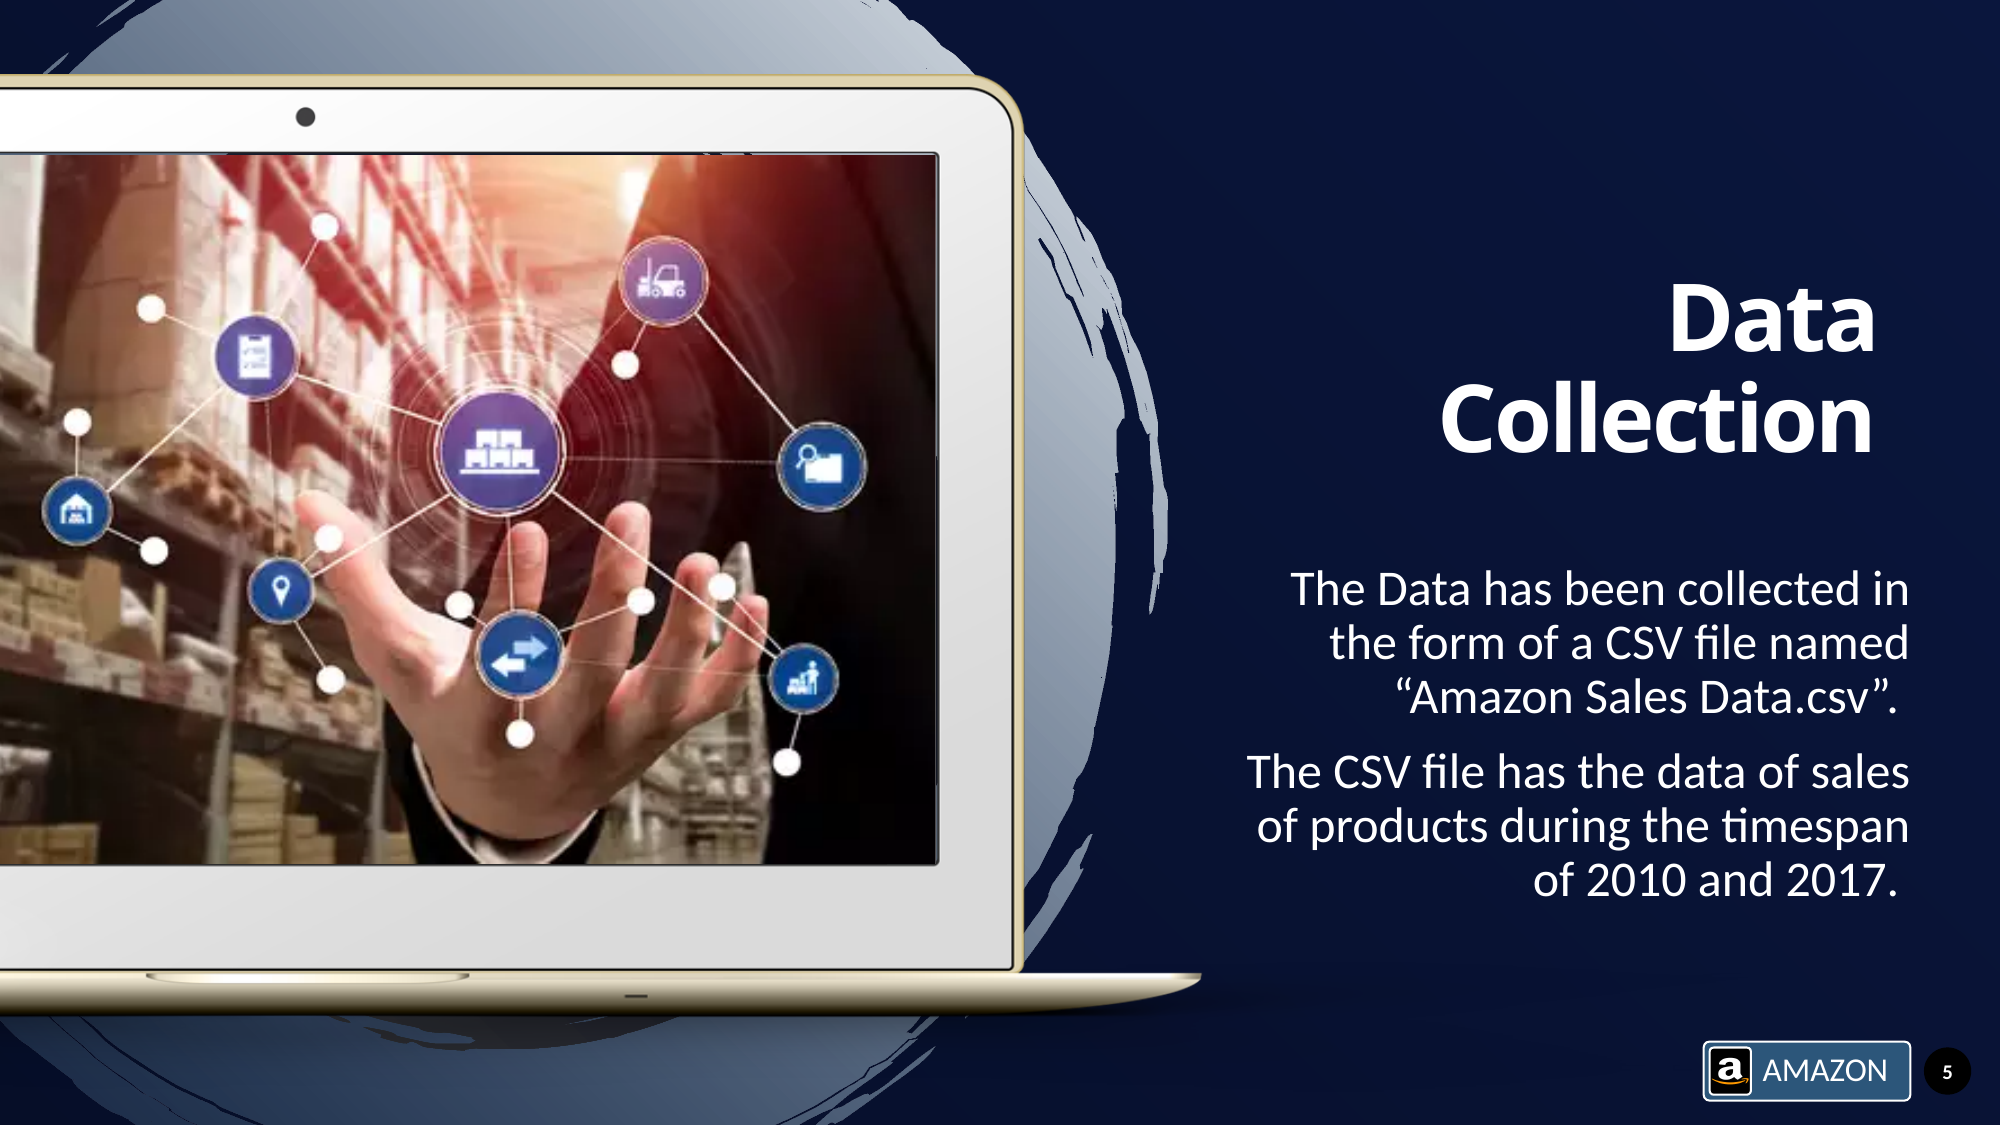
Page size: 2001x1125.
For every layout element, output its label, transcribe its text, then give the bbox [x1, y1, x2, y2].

slide_number 5 [1923, 1047, 1972, 1095]
list The Data has been collected in the form of a CSV file named “Amazon Sales Data.csv”. The CSV file has the data of sales of products during the timespan of 2010 and 2017. [1243, 562, 1911, 795]
picture [0, 74, 1757, 1092]
title Data Collection [1243, 356, 1877, 474]
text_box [1703, 1041, 1911, 1101]
